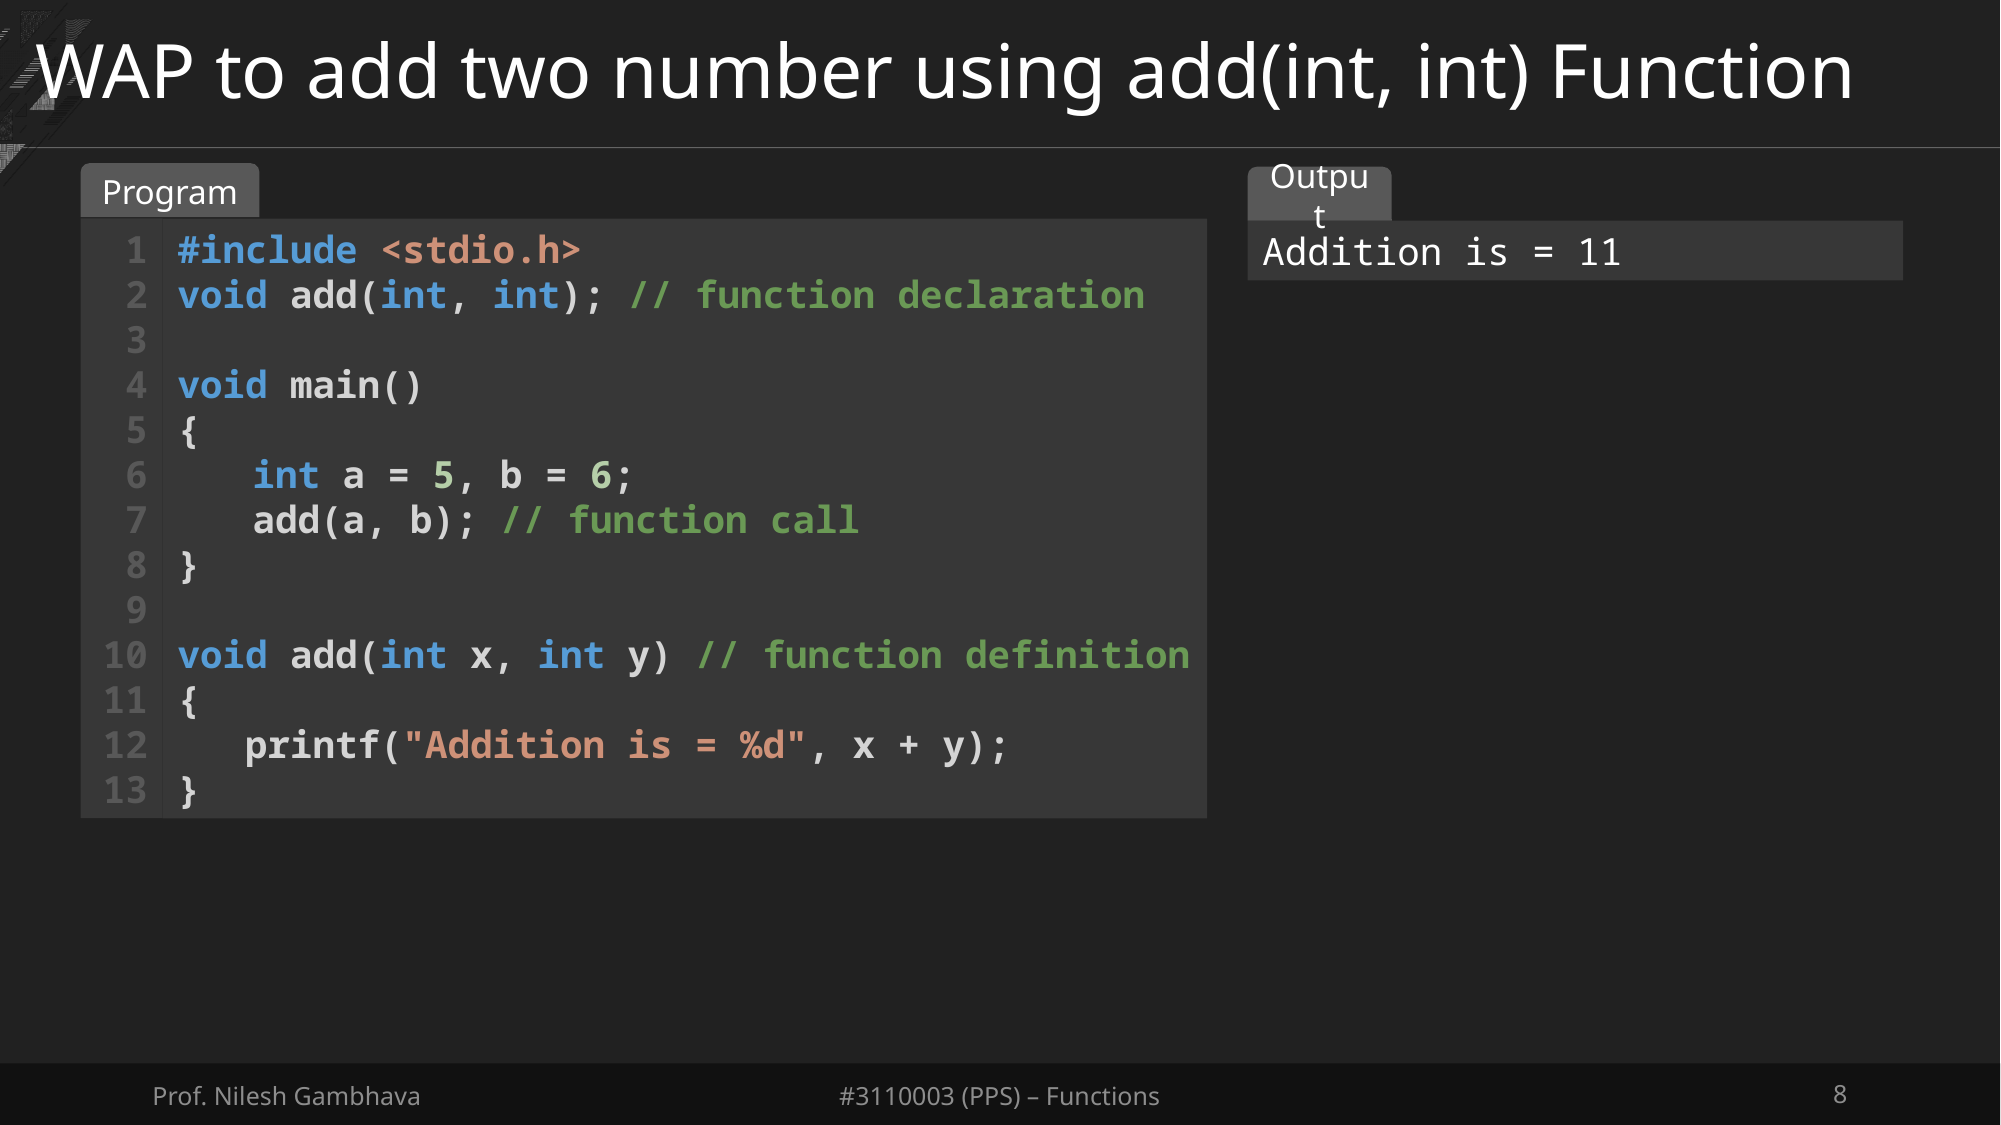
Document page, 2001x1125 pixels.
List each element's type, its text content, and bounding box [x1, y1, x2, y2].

text_box 1 2 3 4 5 6 7 8 9 10 11 12 13 [80, 219, 163, 819]
title WAP to add two number using add(int, int) Function [0, 0, 2000, 148]
text_box #include <stdio.h> void add(int, int); // function declaration void main() { int a = 5, b = 6; add(a, b); // function call } void add(int x, int y) // function definition { printf("Addition is = %d", x + y); } [163, 218, 1208, 819]
text_box Output [1246, 165, 1393, 222]
text_box Addition is = 11 [1247, 220, 1904, 281]
text_box Program [79, 162, 261, 219]
